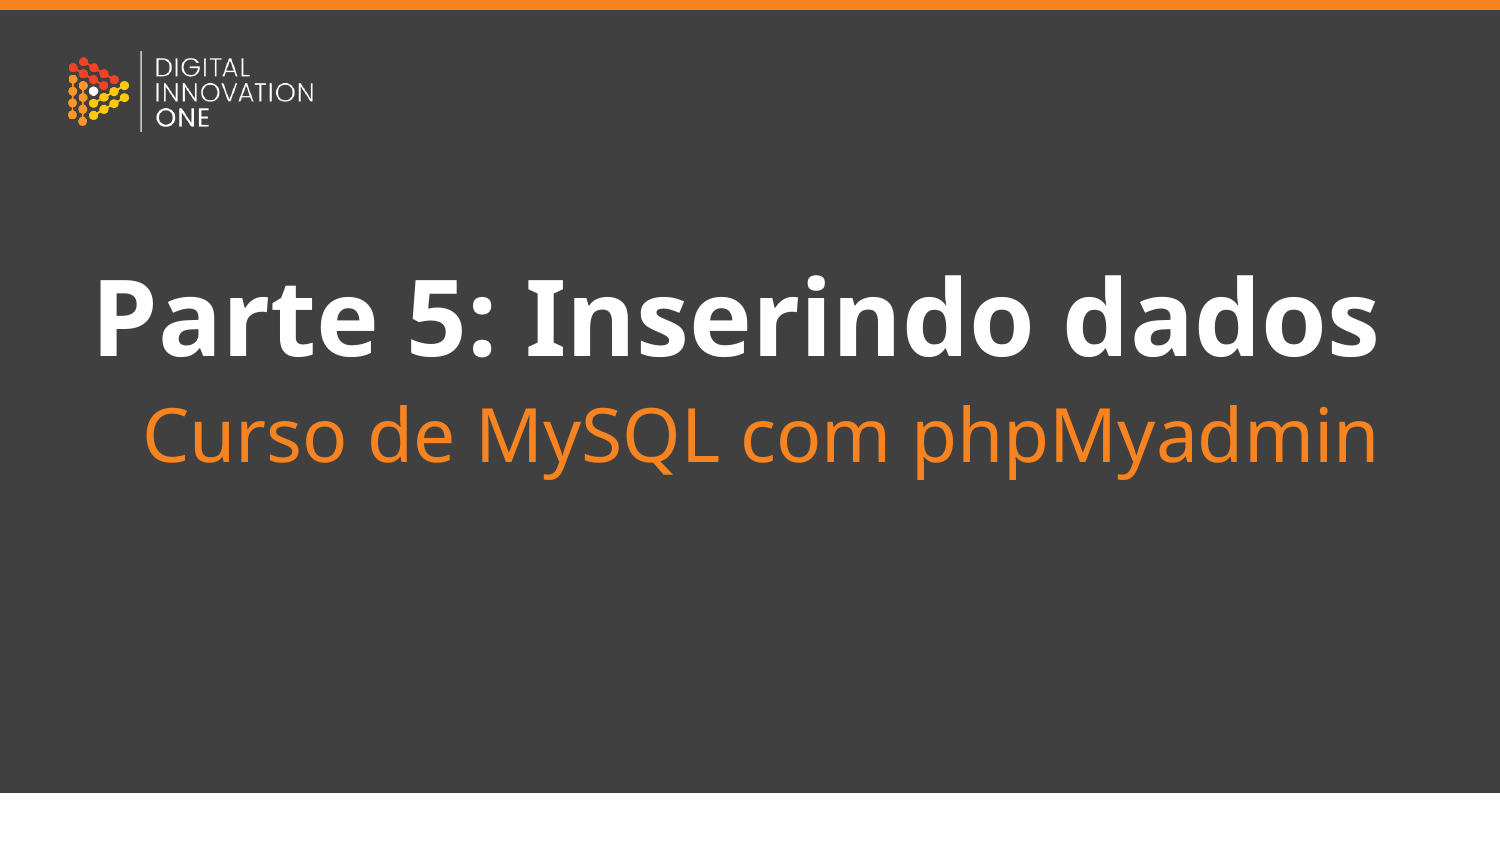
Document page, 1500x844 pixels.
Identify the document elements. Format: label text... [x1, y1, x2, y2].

text_box [0, 0, 1500, 10]
text_box Curso de MySQL com phpMyadmin [127, 383, 1475, 482]
text_box [0, 10, 1500, 793]
text_box Parte 5: Inserindo dados [76, 243, 1475, 385]
picture [50, 42, 331, 140]
text_box [0, 793, 1500, 844]
